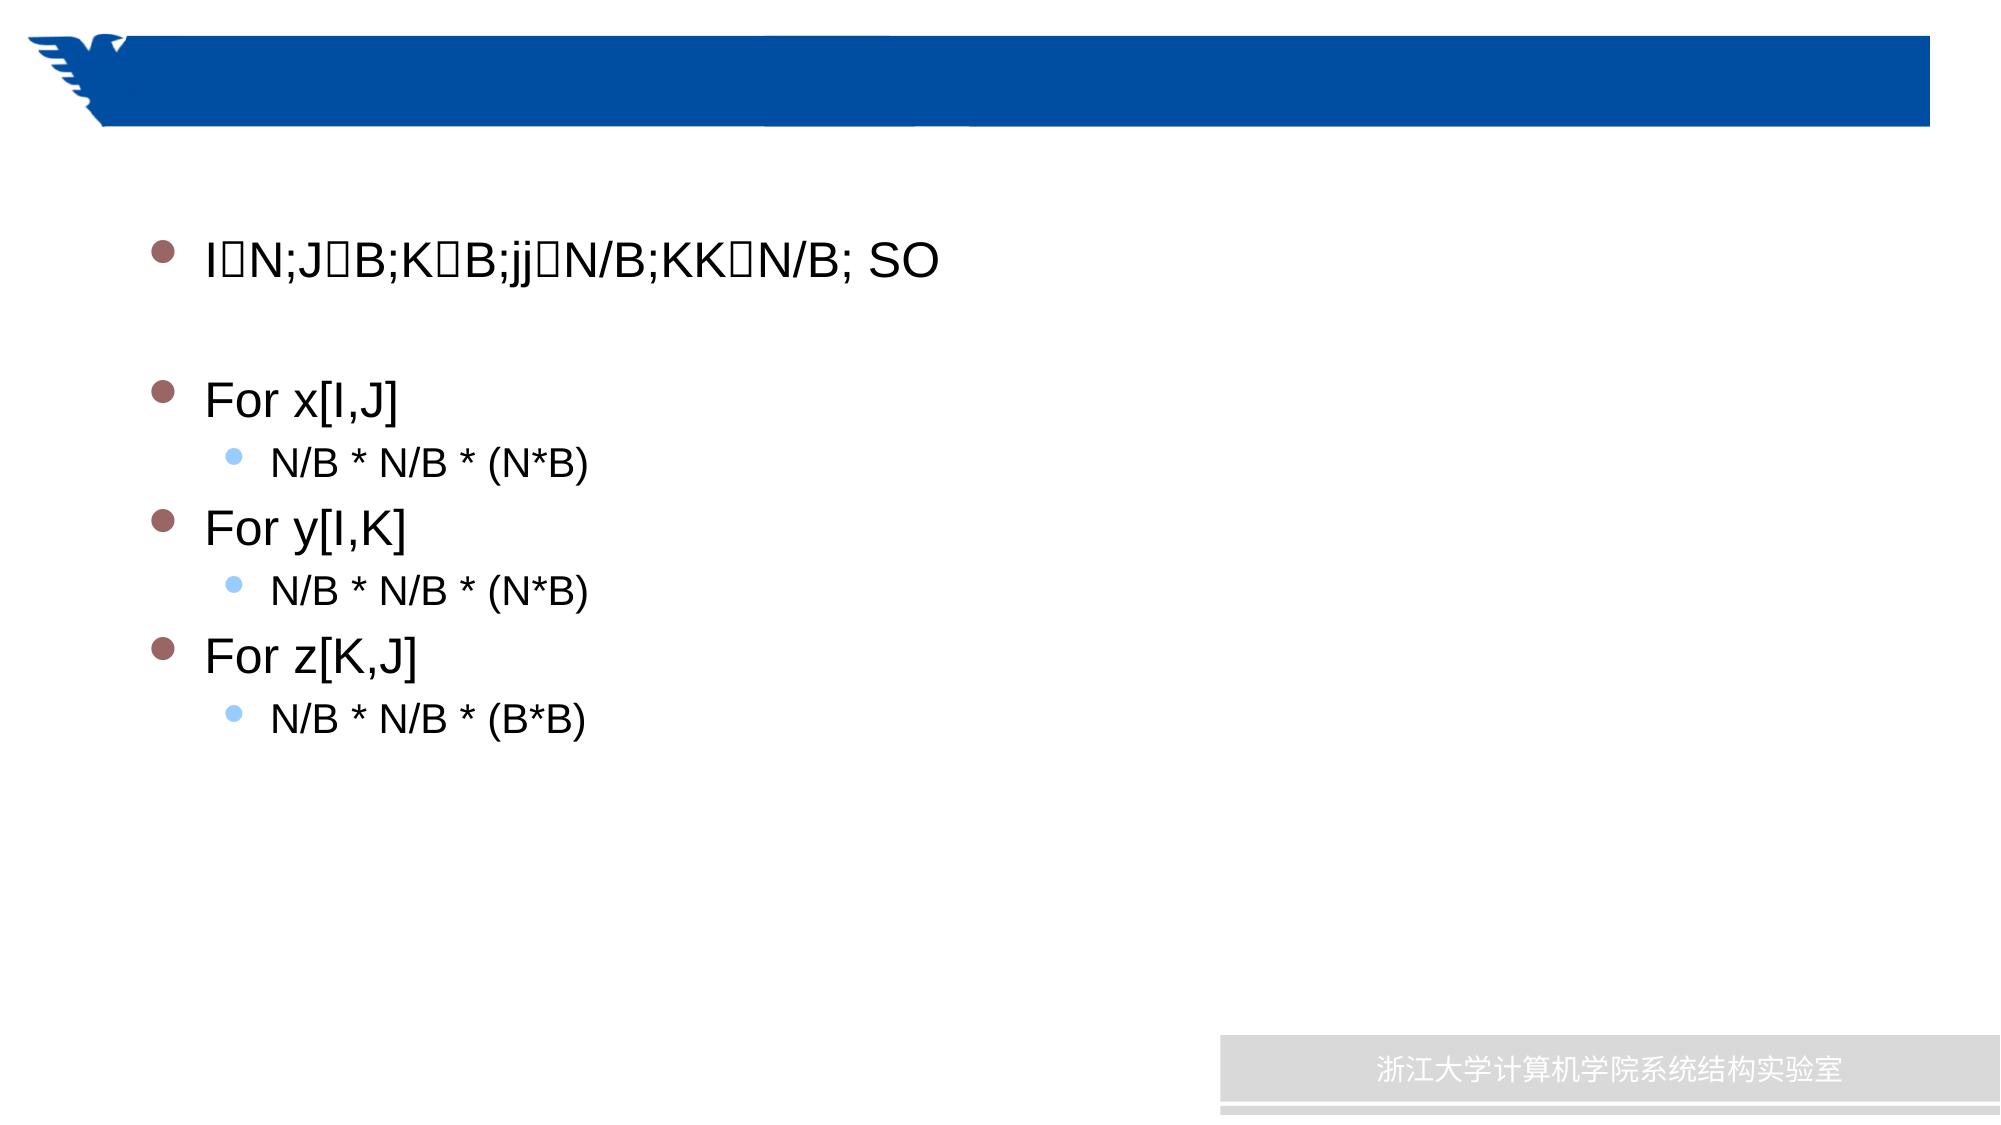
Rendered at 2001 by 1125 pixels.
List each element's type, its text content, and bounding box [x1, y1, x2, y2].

list IN;JB;KB;jjN/B;KKN/B; SO For x[I,J] N/B * N/B * (N*B) For y[I,K] N/B * N/B * (N*B) For z[K,J] N/B * N/B * (B*B) [133, 219, 1867, 945]
picture [7, 19, 197, 127]
